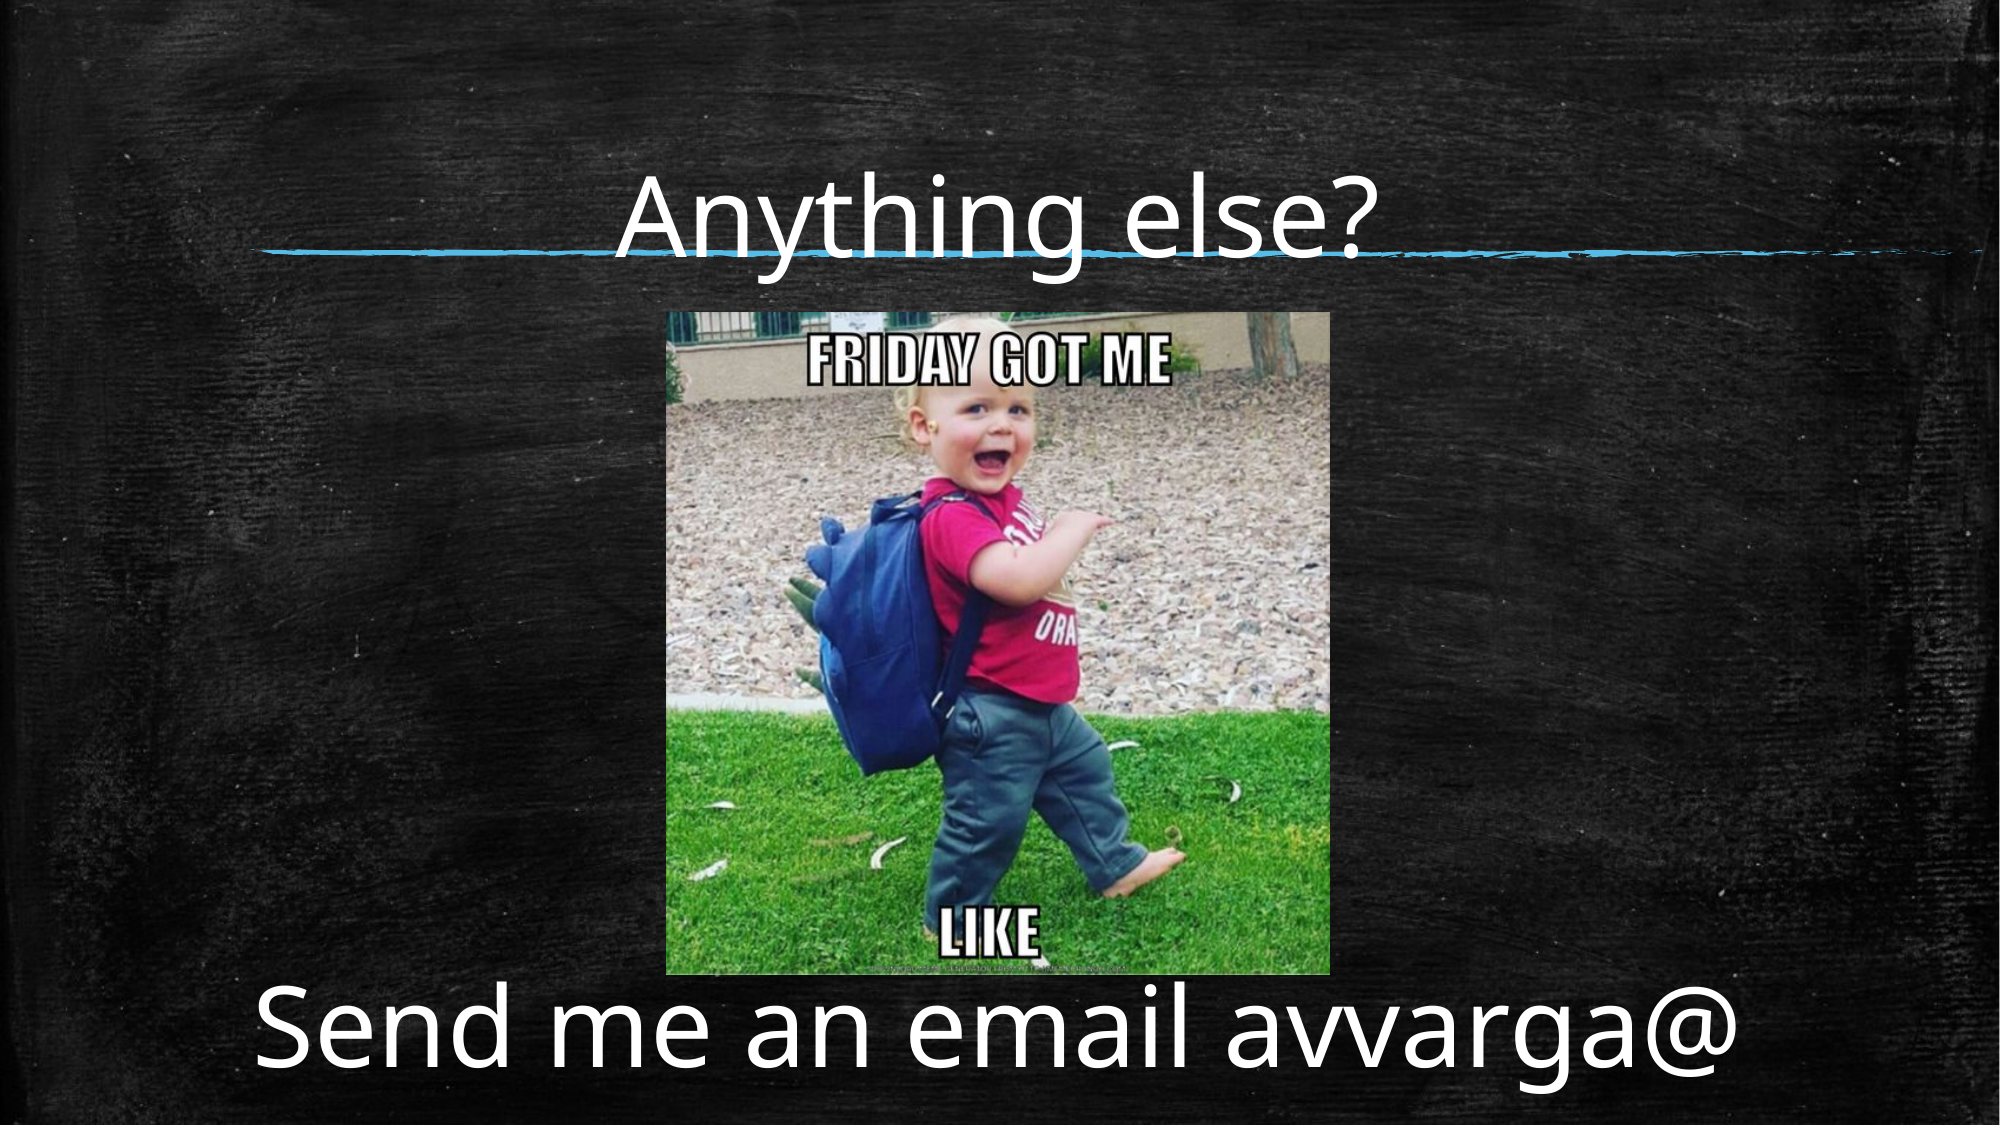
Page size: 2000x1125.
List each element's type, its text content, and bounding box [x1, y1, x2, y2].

picture [666, 312, 1330, 975]
text_box Anything else? Send me an email avvarga@ [237, 137, 1759, 1098]
